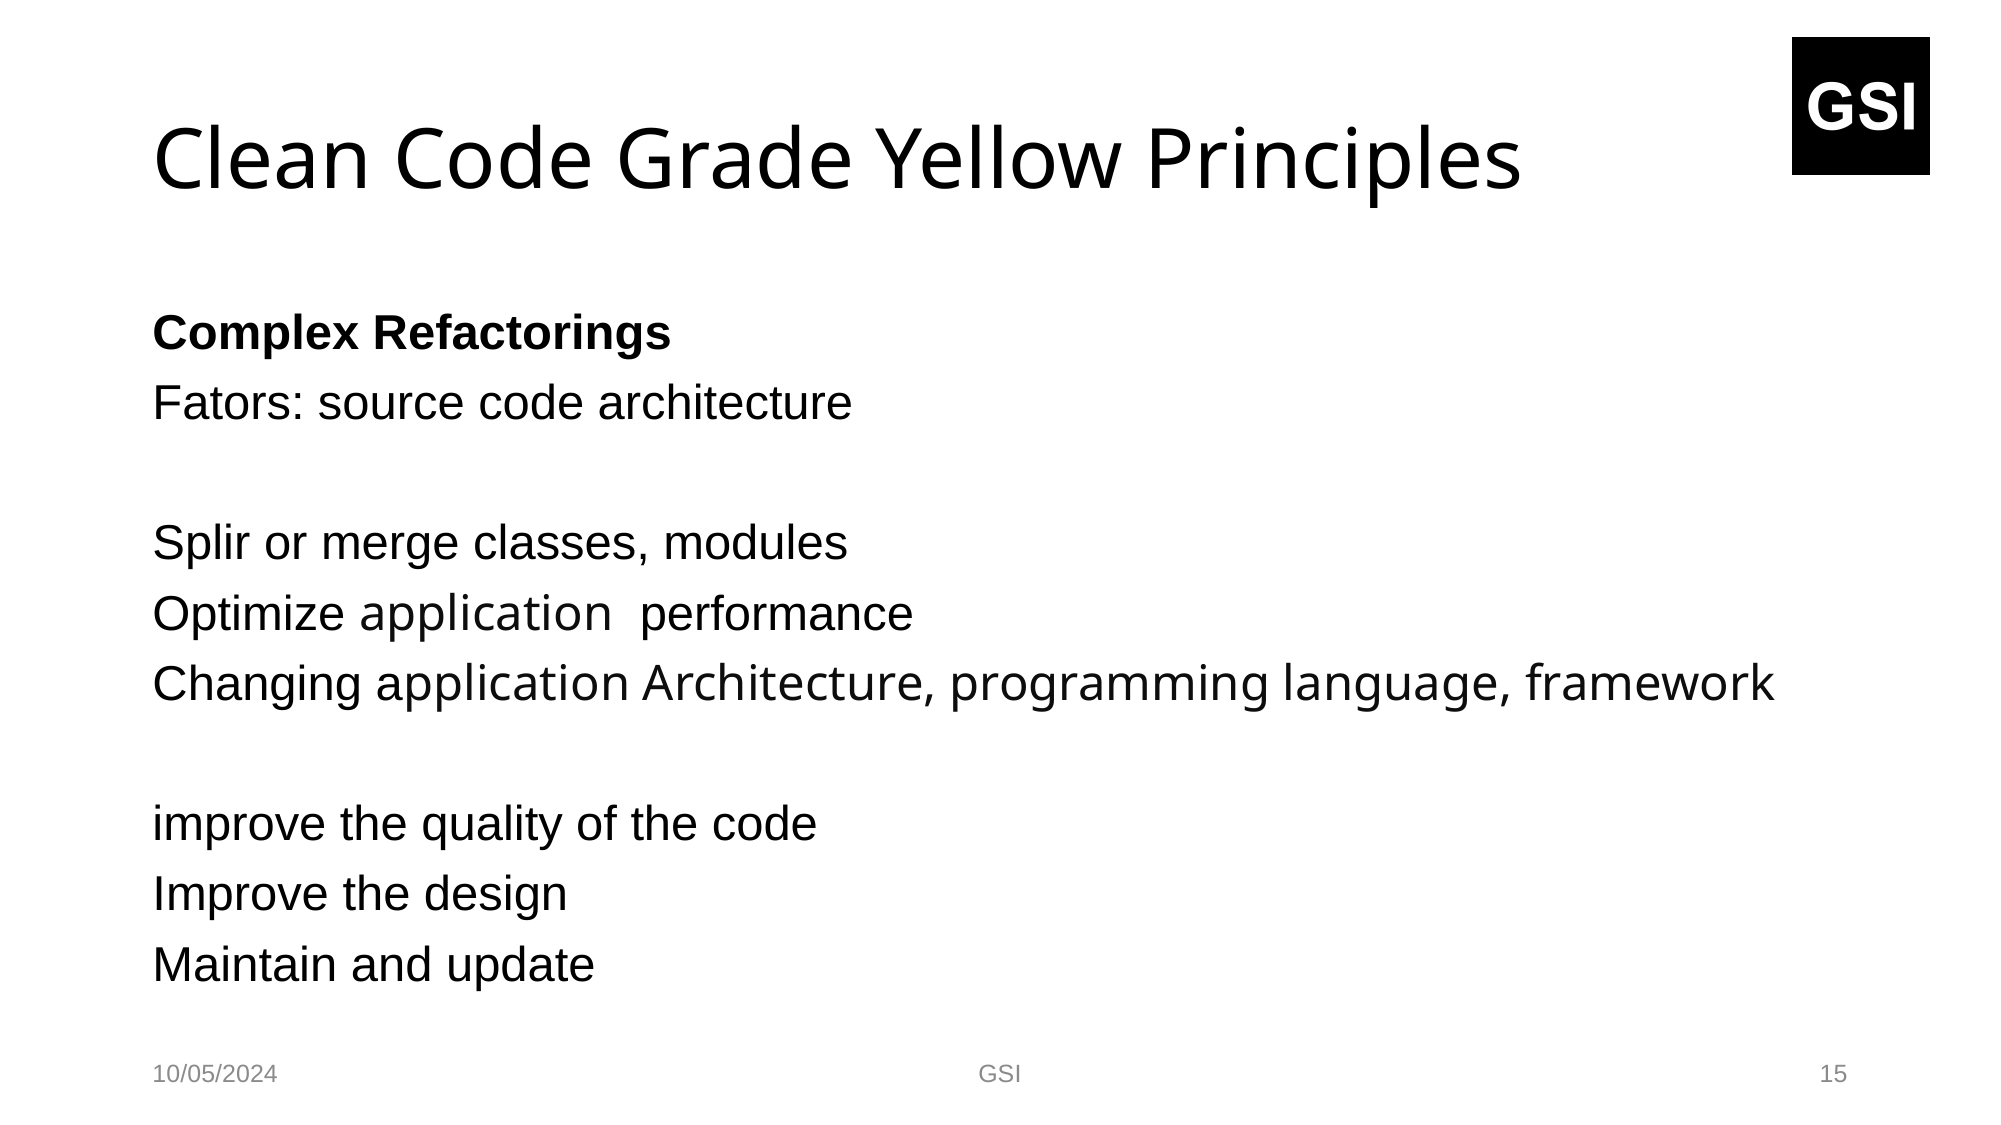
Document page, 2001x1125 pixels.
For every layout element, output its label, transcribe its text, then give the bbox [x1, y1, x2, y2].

footer GSI [662, 1042, 1338, 1103]
title Clean Code Grade Yellow Principles [137, 52, 1932, 271]
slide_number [137, 1042, 588, 1103]
list Complex Refactorings Fators: source code architecture Splir or merge classes, modules Optimize application performance Changing application Architecture, programming language, framework improve the quality of the code Improve the design Maintain and update [137, 299, 1863, 1014]
slide_number 15 [1412, 1042, 1863, 1103]
picture [1792, 37, 1930, 52]
